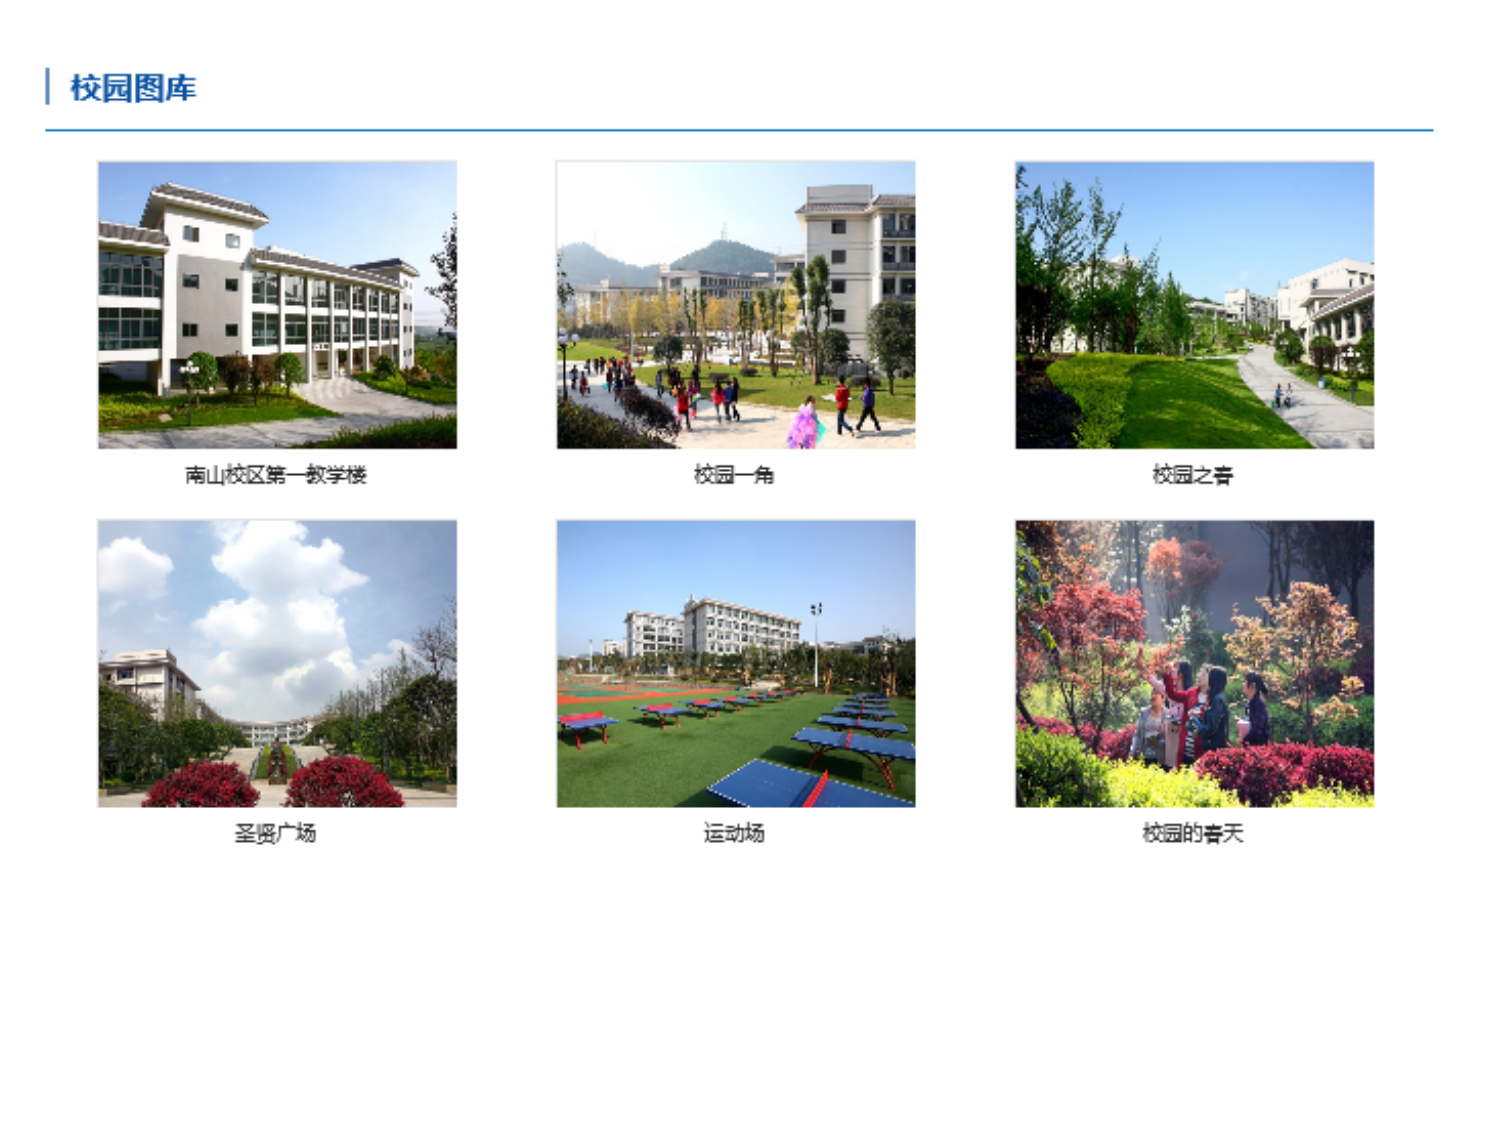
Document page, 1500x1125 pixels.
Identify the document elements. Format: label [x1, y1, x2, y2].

picture [5, 54, 1473, 892]
